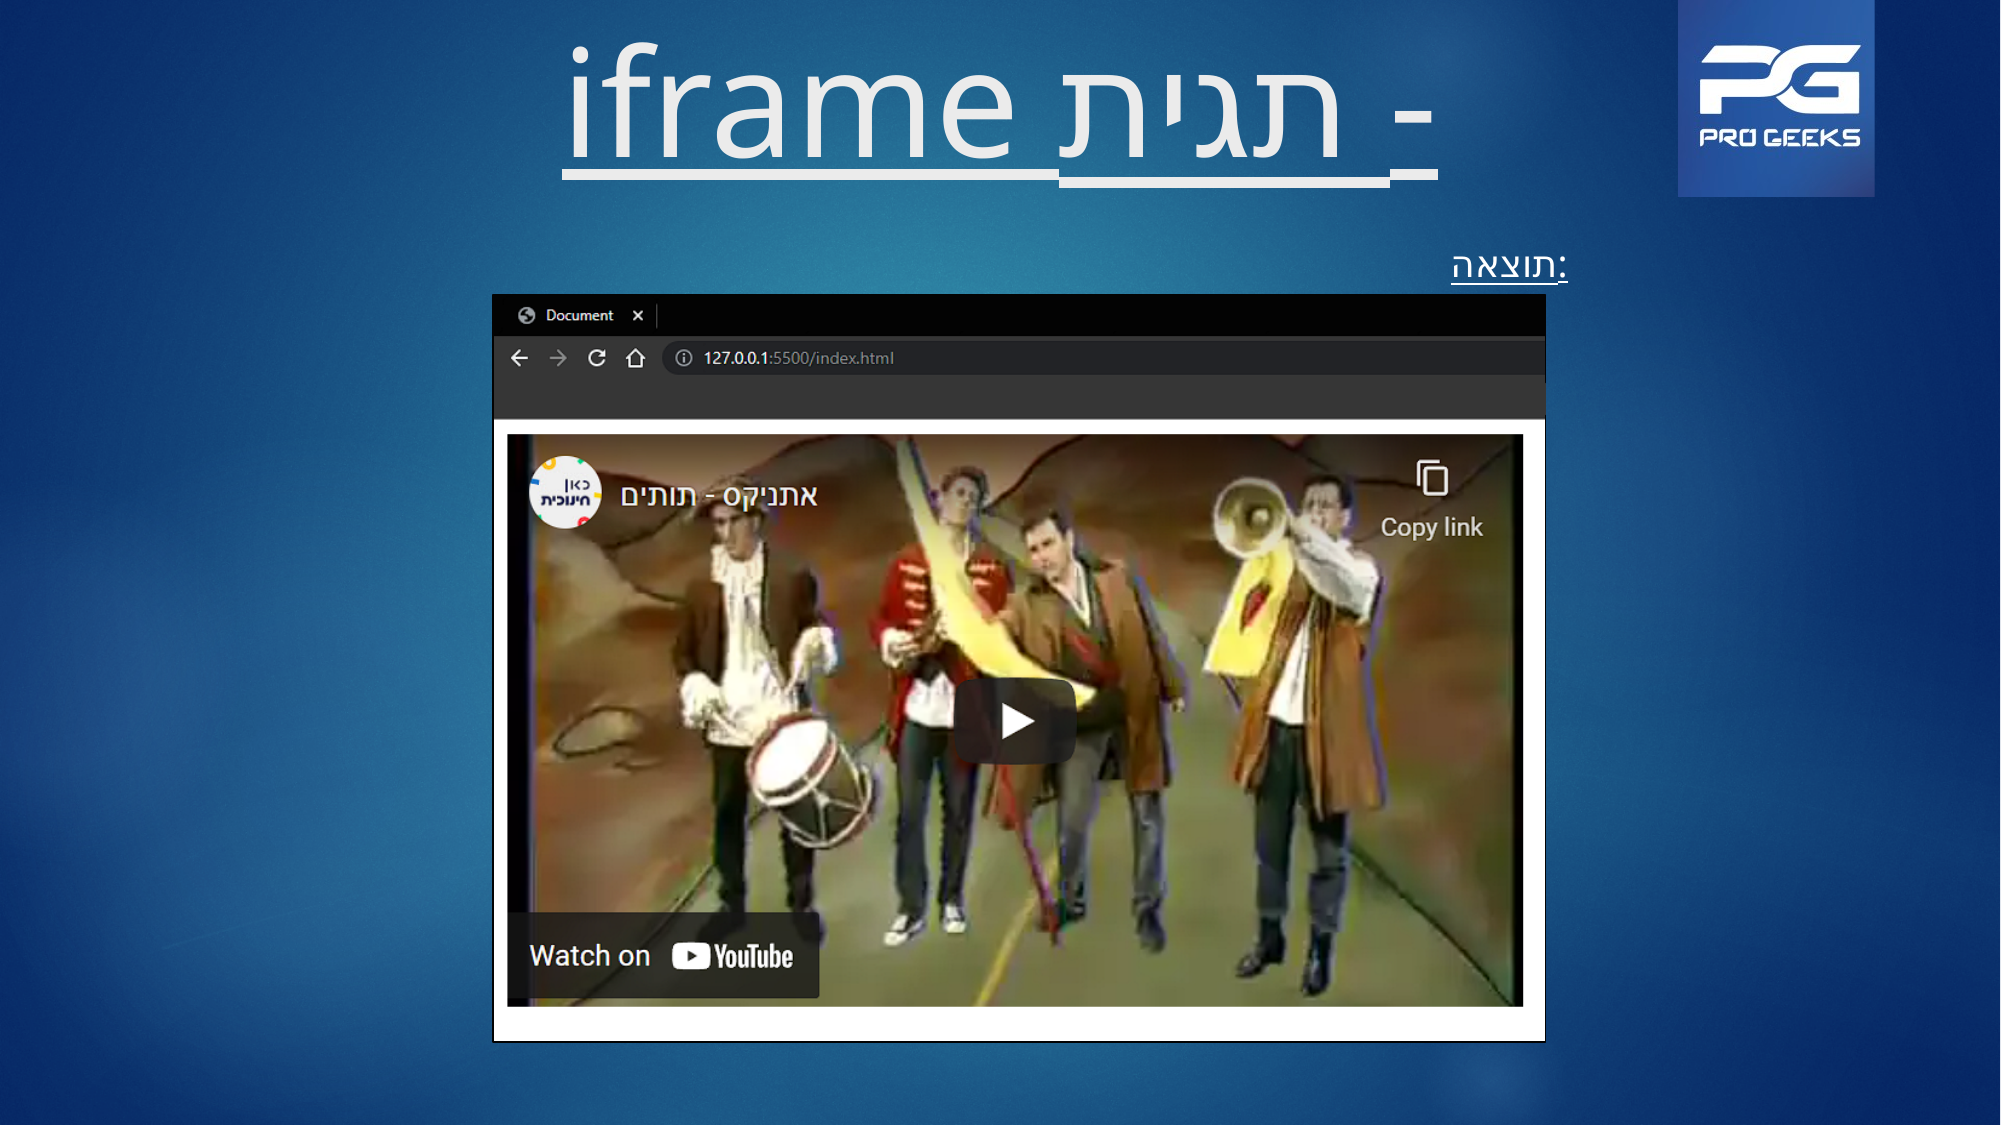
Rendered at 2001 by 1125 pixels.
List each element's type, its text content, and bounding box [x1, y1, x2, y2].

text_box תוצאה: [1435, 232, 1586, 293]
picture [0, 0, 2001, 1125]
title iframe תגית - [0, 0, 2000, 230]
